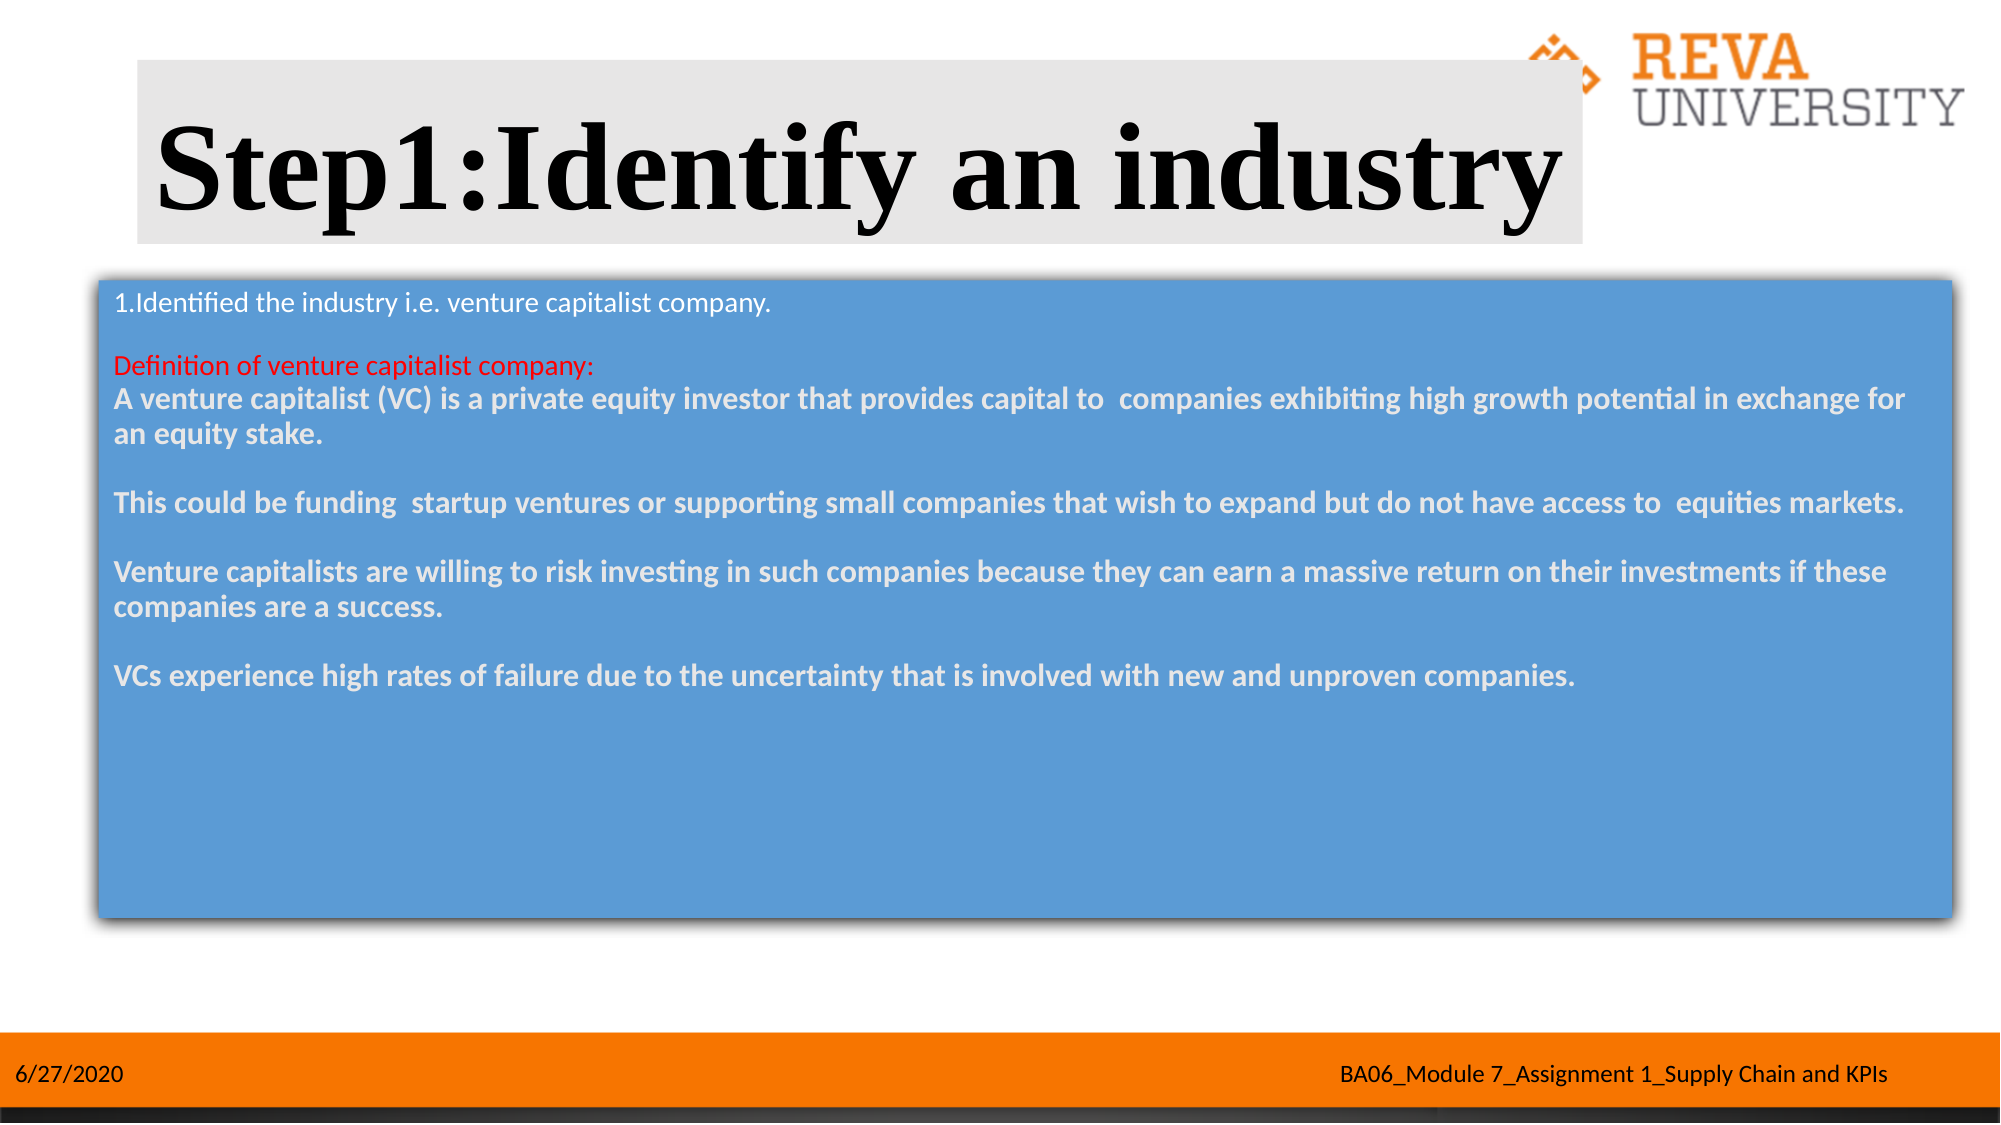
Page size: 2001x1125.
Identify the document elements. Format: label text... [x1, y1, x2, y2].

picture [0, 1020, 2000, 1123]
text_box Step1:Identify an industry [137, 59, 1583, 244]
footer BA06_Module 7_Assignment 1_Supply Chain and KPIs [1277, 1042, 1953, 1103]
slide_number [0, 1042, 588, 1103]
title 1.Identified the industry i.e. venture capitalist company. Definition of venture capitalist company: A venture capitalist (VC) is a private equity investor that provides capital to companies exhibiting high growth potential in exchange for an equity stake. This could be funding startup ventures or supporting small companies that wish to expand but do not have access to equities markets. Venture capitalists are willing to risk investing in such companies because they can earn a massive return on their investments if these companies are a success. VCs experience high rates of failure due to the uncertainty that is involved with new and unproven companies. [97, 279, 1953, 919]
picture [1507, 15, 1988, 144]
